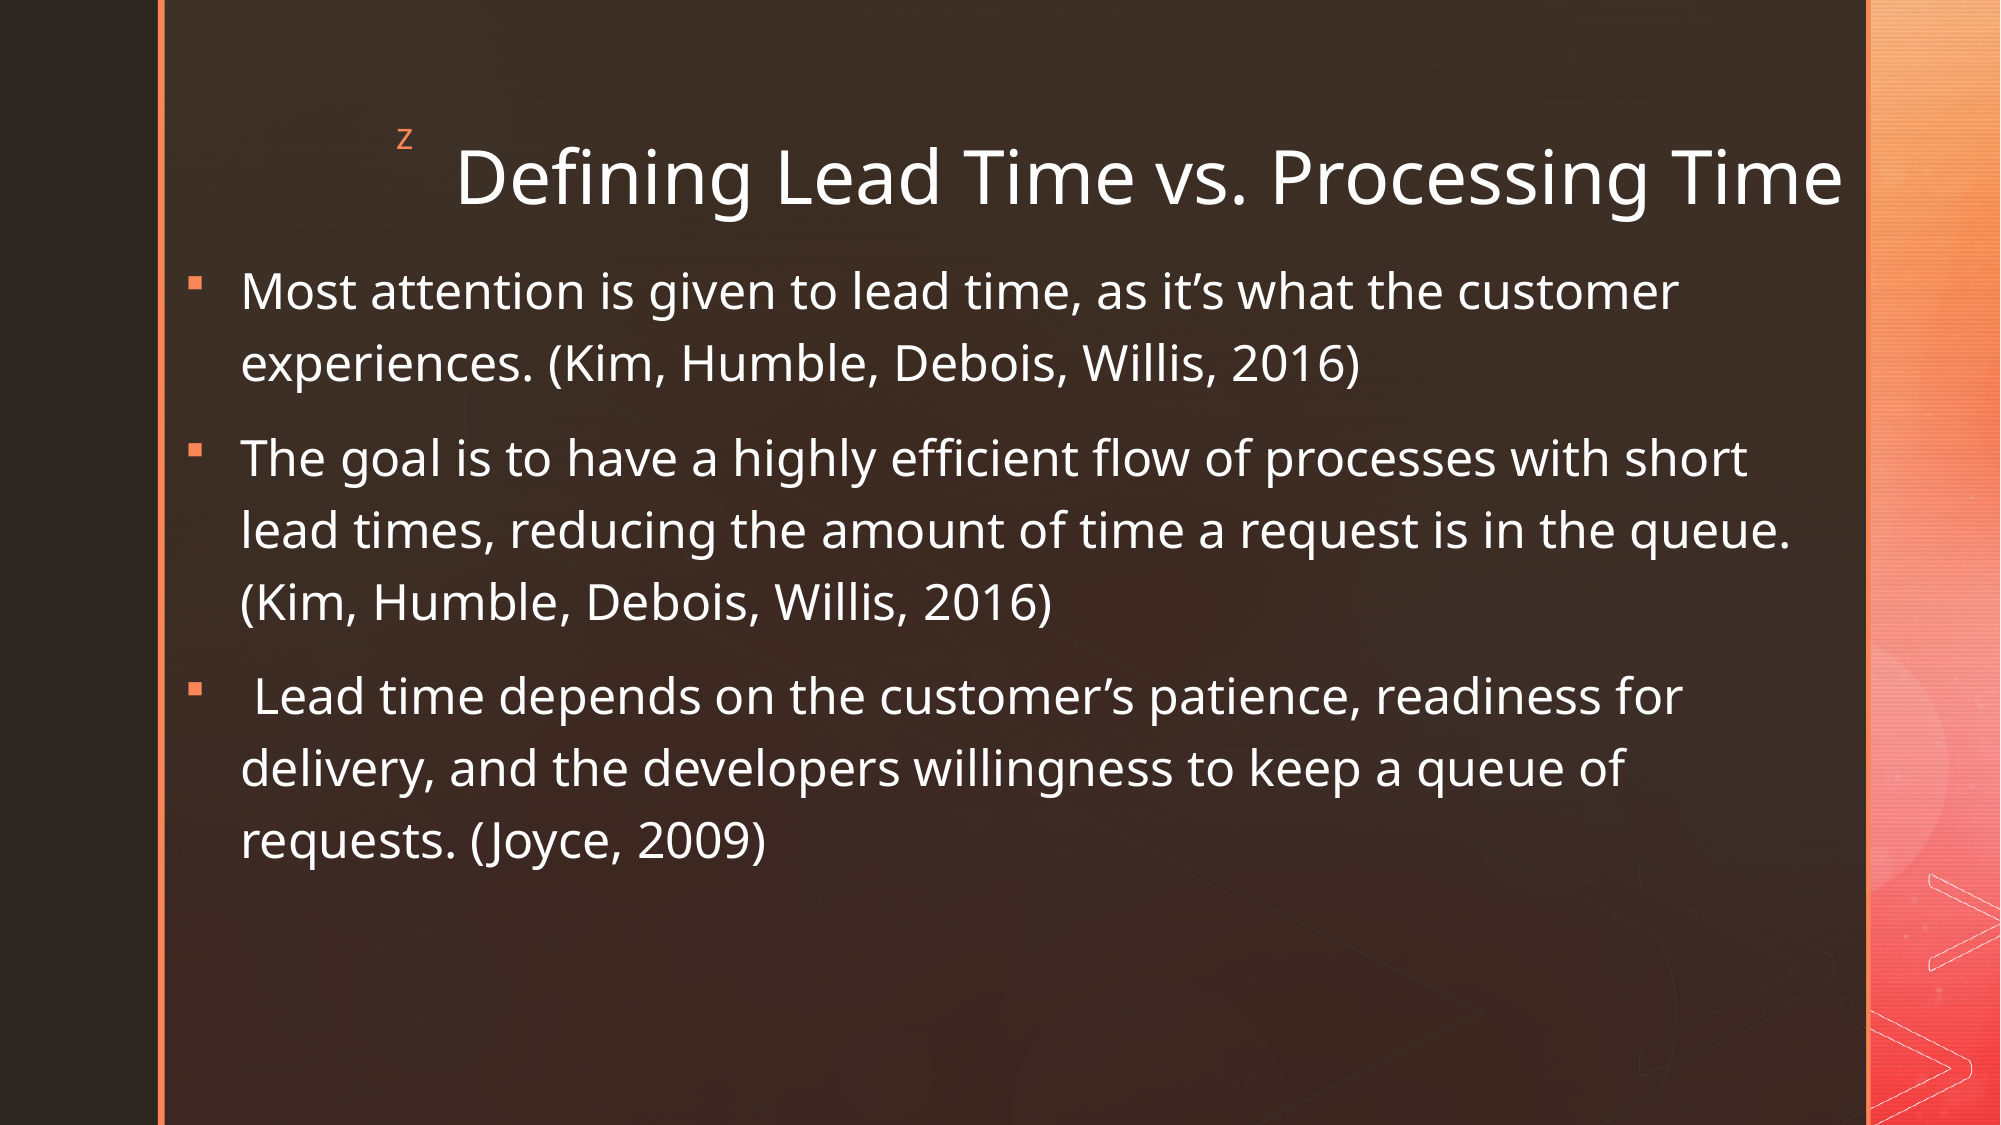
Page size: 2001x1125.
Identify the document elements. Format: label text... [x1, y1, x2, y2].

picture [1871, 0, 2001, 1125]
title Defining Lead Time vs. Processing Time [428, 132, 1861, 239]
list Most attention is given to lead time, as it’s what the customer experiences. (Kim, Humble, Debois, Willis, 2016) The goal is to have a highly efficient flow of processes with short lead times, reducing the amount of time a request is in the queue. (Kim, Humble, Debois, Willis, 2016) Lead time depends on the customer’s patience, readiness for delivery, and the developers willingness to keep a queue of requests. (Joyce, 2009) [168, 239, 1861, 1125]
